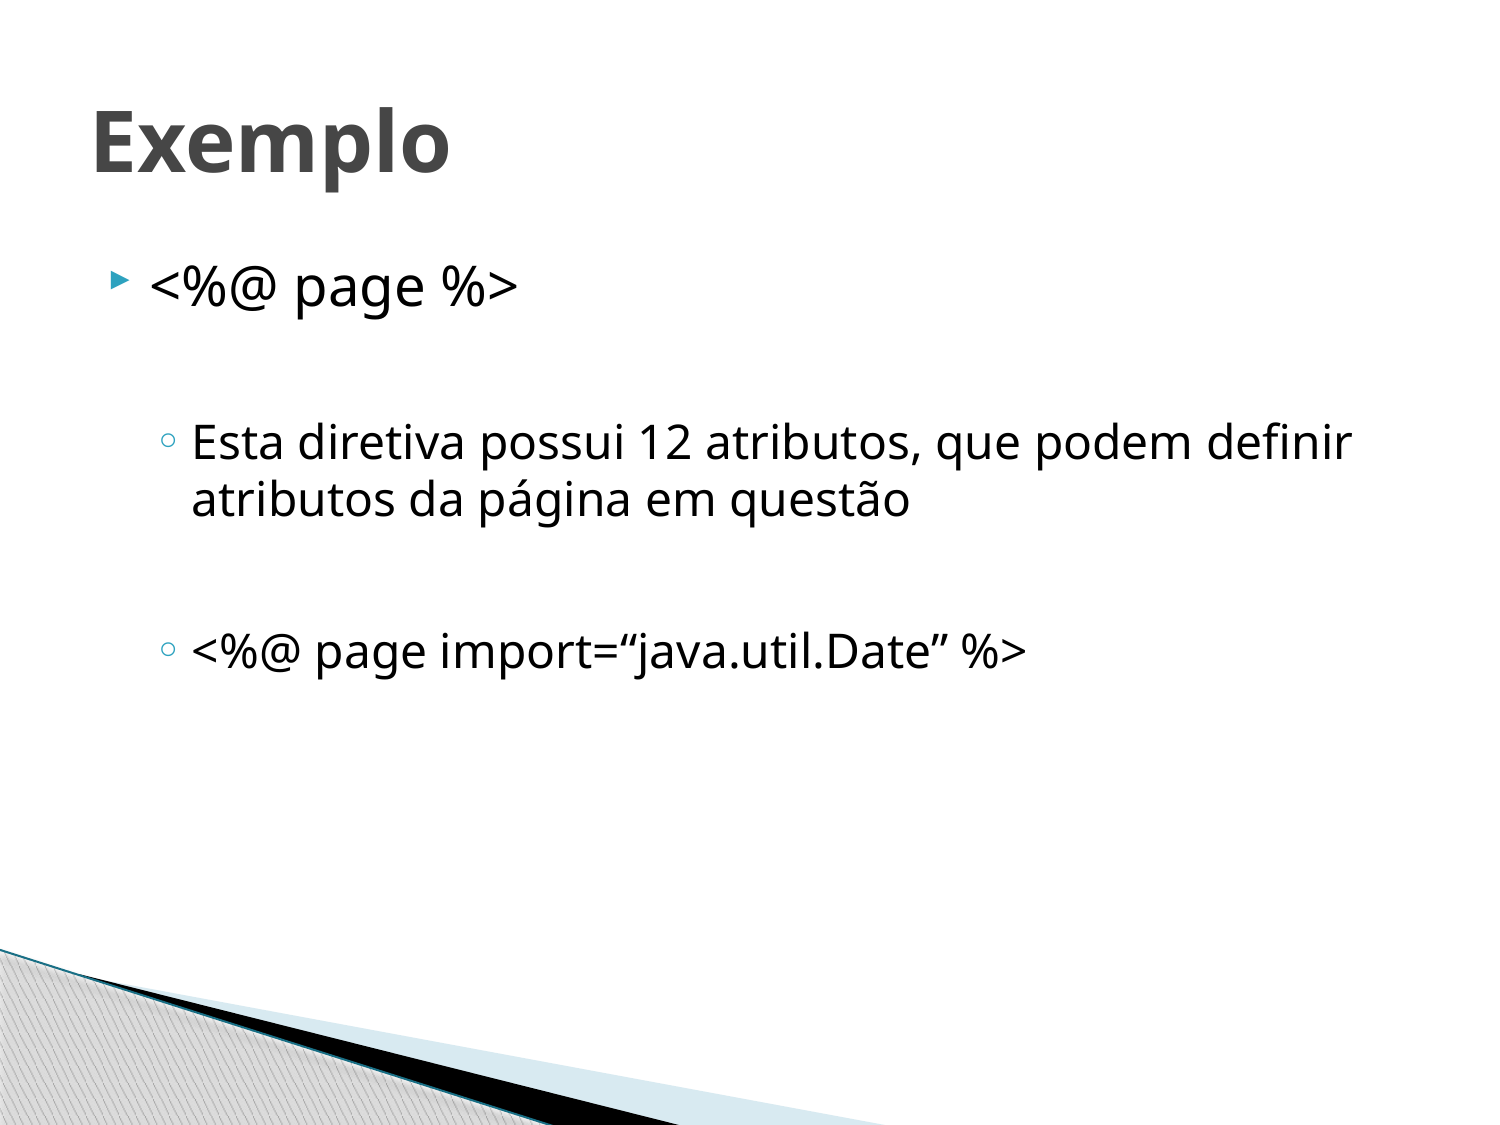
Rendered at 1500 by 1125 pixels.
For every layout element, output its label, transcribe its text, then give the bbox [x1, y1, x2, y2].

list <%@ page %> Esta diretiva possui 12 atributos, que podem definir atributos da página em questão <%@ page import=“java.util.Date” %> [75, 243, 1425, 986]
title Exemplo [75, 45, 1425, 233]
